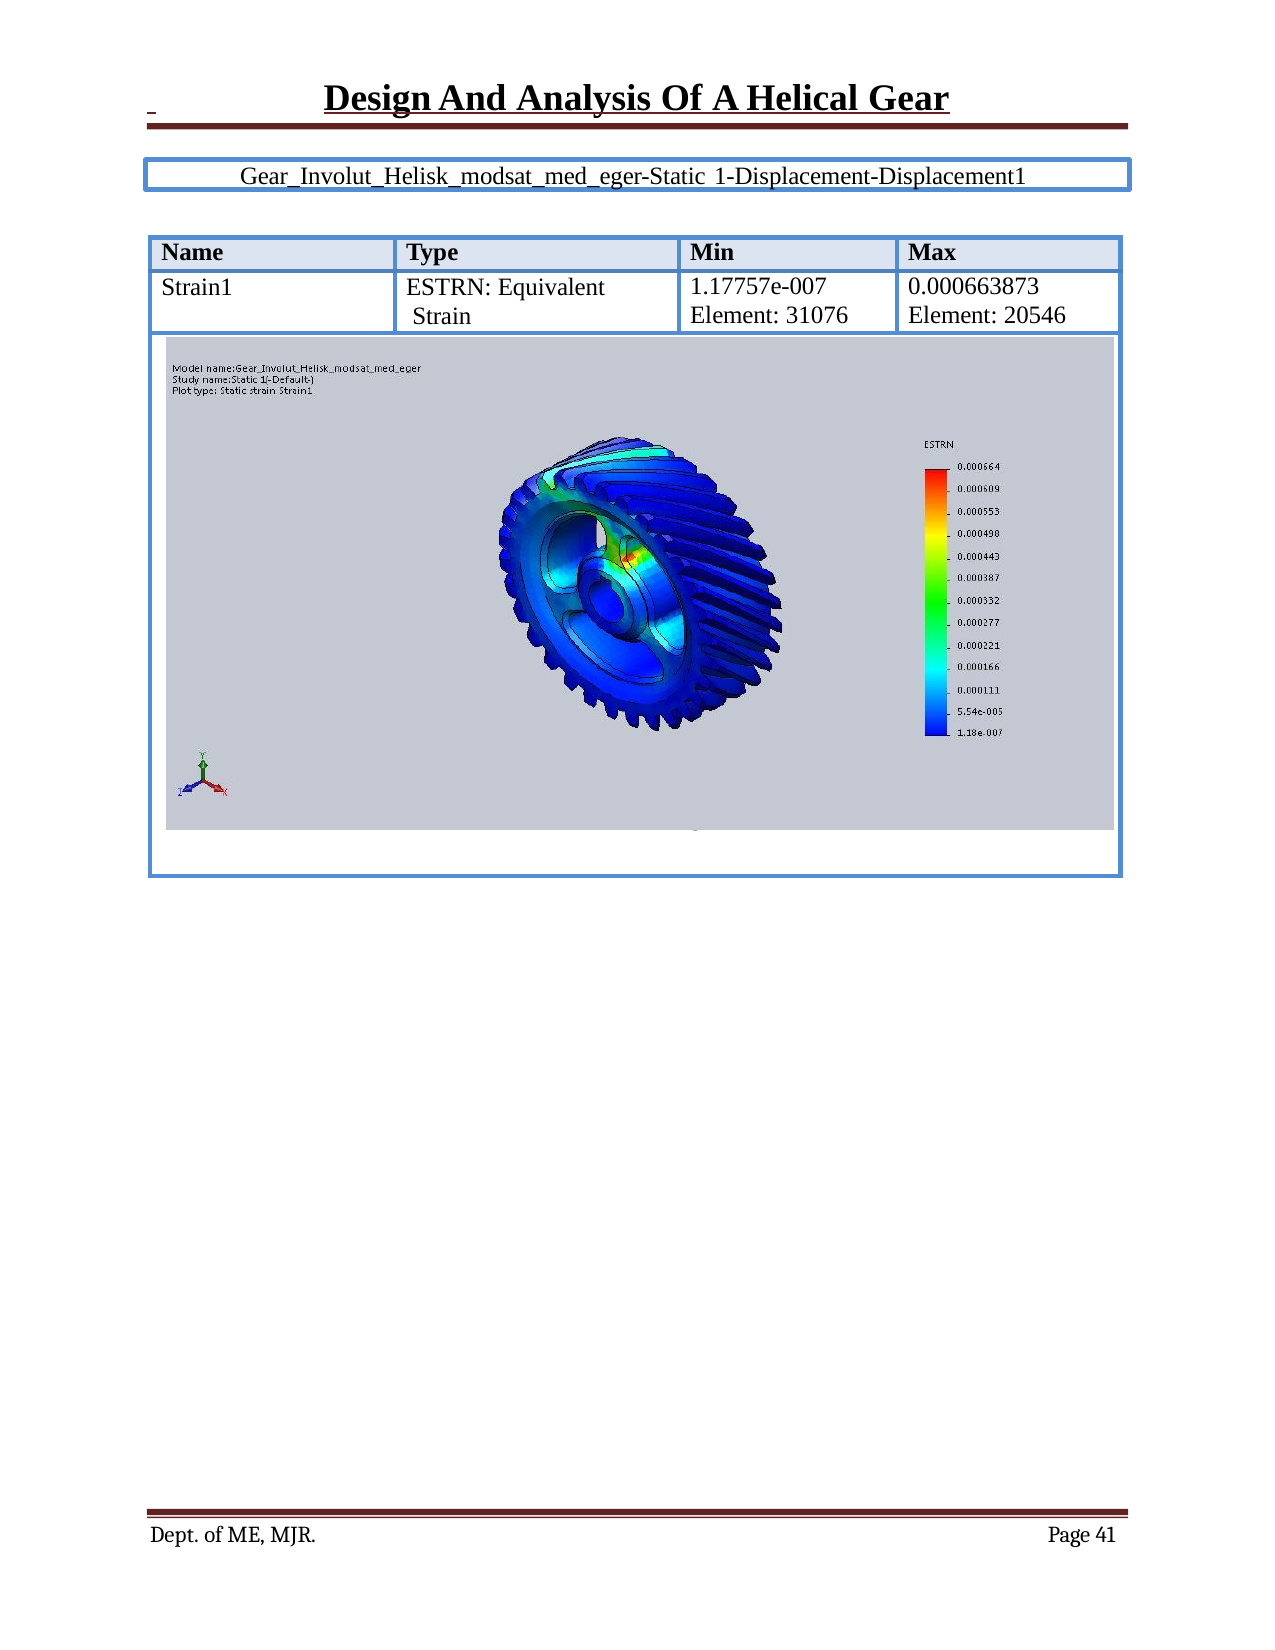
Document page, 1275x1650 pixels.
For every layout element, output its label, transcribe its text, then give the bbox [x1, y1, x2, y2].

table_header Min [681, 240, 895, 269]
table_cell 0.000663873 Element: 20546 [899, 273, 1118, 331]
text_box Design And Analysis Of A Helical Gear [144, 70, 1131, 118]
slide_number Page 10 [1045, 1518, 1132, 1650]
table_header Type [397, 240, 677, 269]
table_header Name [152, 240, 393, 269]
footer Dept. of ME, MJR. [147, 1518, 320, 1650]
text_box [146, 123, 1129, 130]
table_cell ESTRN: Equivalent Strain [397, 273, 677, 331]
table_cell 1.17757e-007 Element: 31076 [681, 273, 895, 331]
picture [166, 337, 1114, 830]
text_box Gear_Involut_Helisk_modsat_med_eger-Static 1-Displacement-Displacement1 [145, 159, 1130, 190]
text_box [146, 1508, 1129, 1519]
table_cell Gear_Involut_Helisk_modsat_med_eger-Static 1-Strain-Strain1 [152, 335, 1118, 874]
table_cell Strain1 [152, 273, 393, 331]
table_header Max [899, 240, 1118, 269]
